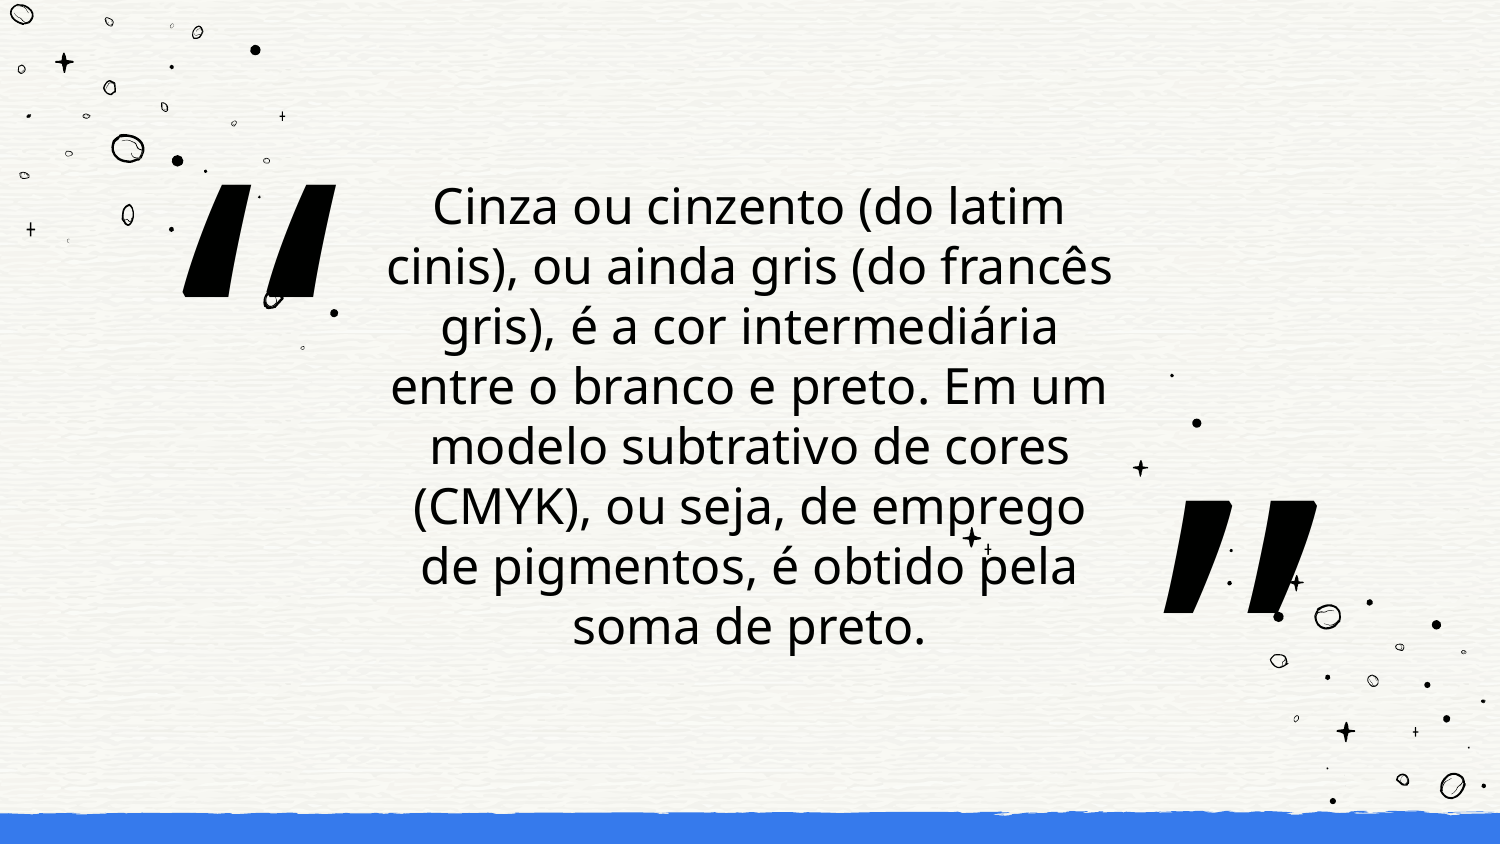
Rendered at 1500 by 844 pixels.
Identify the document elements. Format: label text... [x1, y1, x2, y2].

picture [124, 207, 132, 220]
subtitle Cinza ou cinzento (do latim cinis), ou ainda gris (do francês gris), é a cor intermediária entre o branco e preto. Em um modelo subtrativo de cores (CMYK), ou seja, de emprego de pigmentos, é obtido pela soma de preto. [367, 159, 1133, 422]
picture [1369, 677, 1377, 685]
picture [0, 0, 1500, 815]
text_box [962, 526, 992, 556]
text_box “ [132, 75, 386, 582]
picture [114, 137, 132, 160]
text_box ” [1114, 392, 1368, 844]
